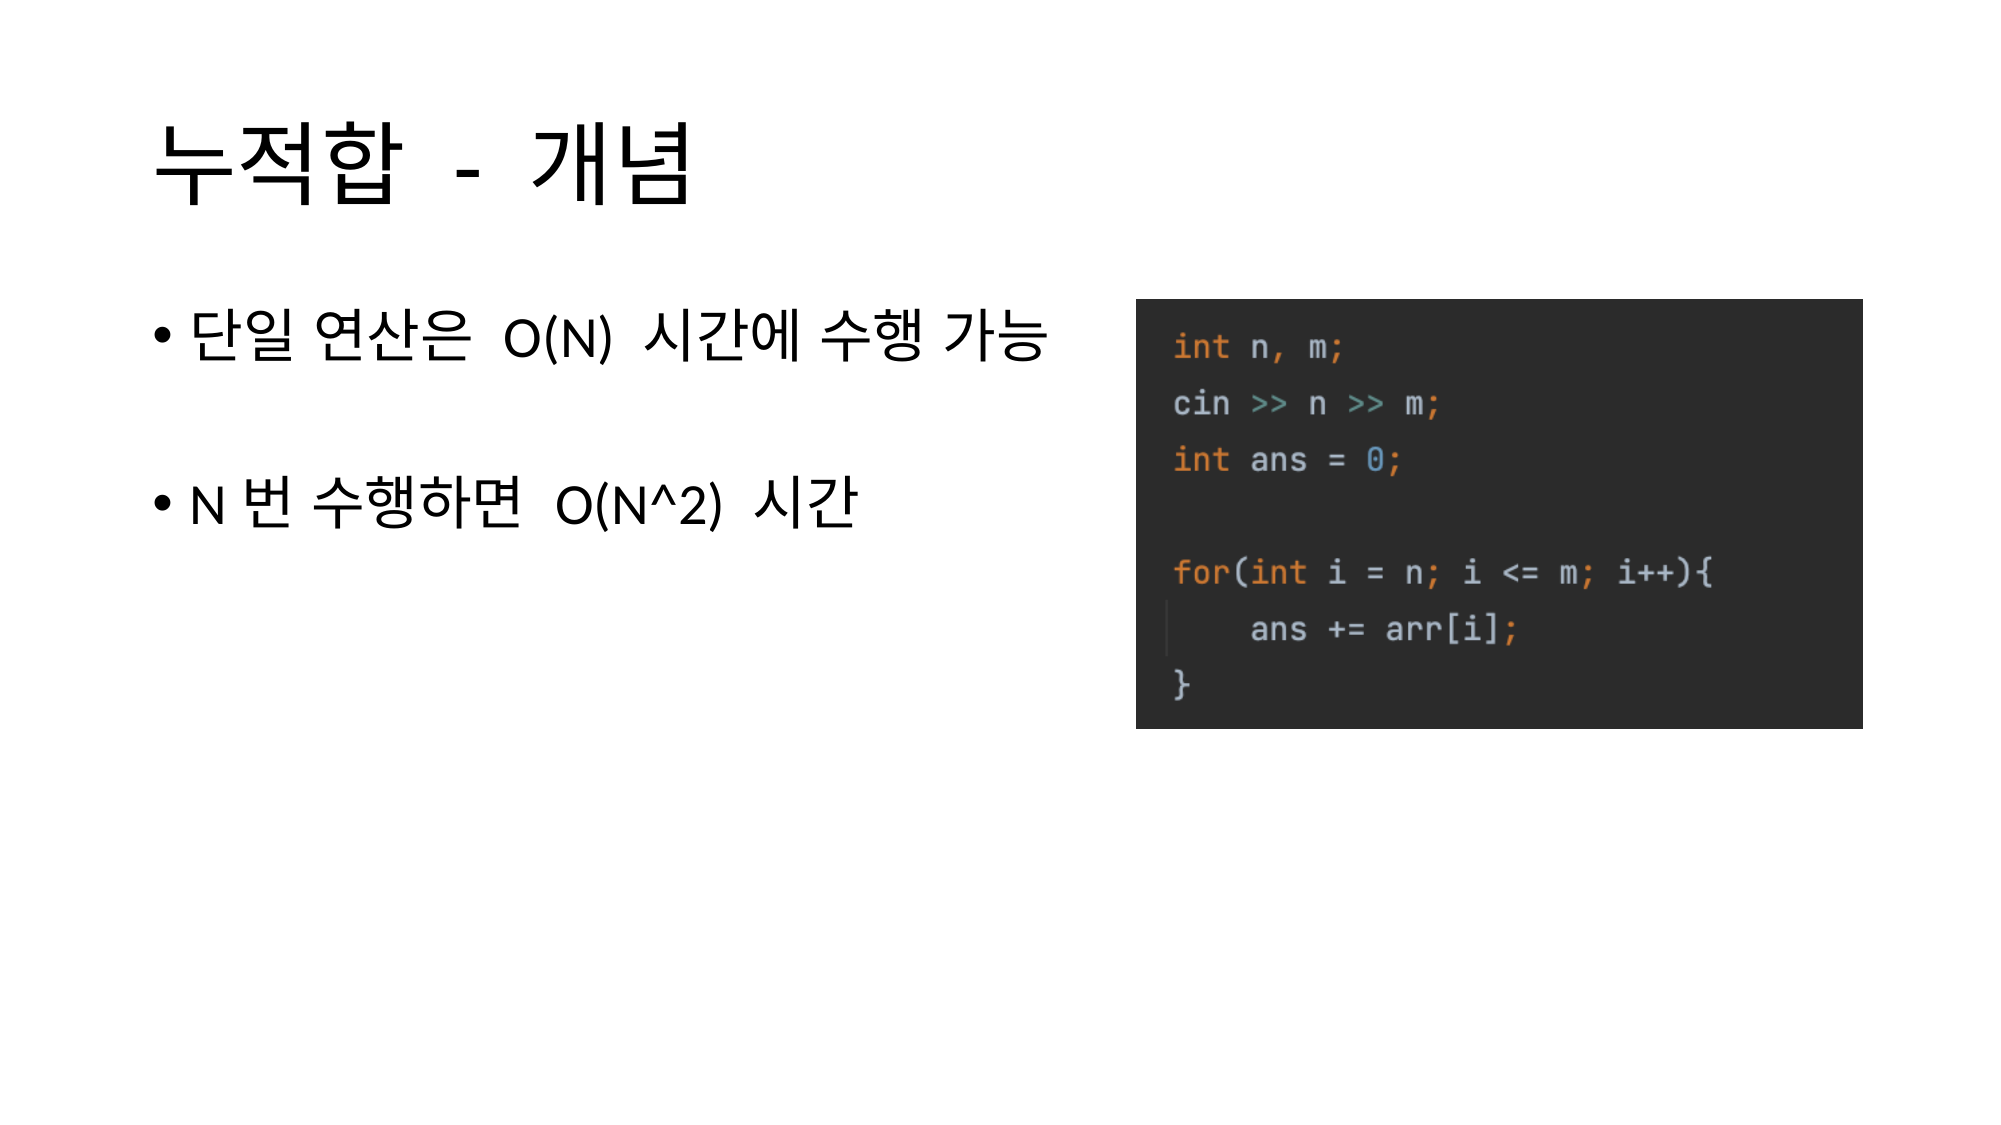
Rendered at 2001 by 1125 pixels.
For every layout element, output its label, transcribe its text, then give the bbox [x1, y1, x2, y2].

list 단일 연산은 O(N) 시간에 수행 가능 N번 수행하면 O(N^2) 시간 [137, 299, 1863, 1014]
picture [1136, 299, 1863, 729]
title 누적합 - 개념 [137, 59, 1863, 278]
